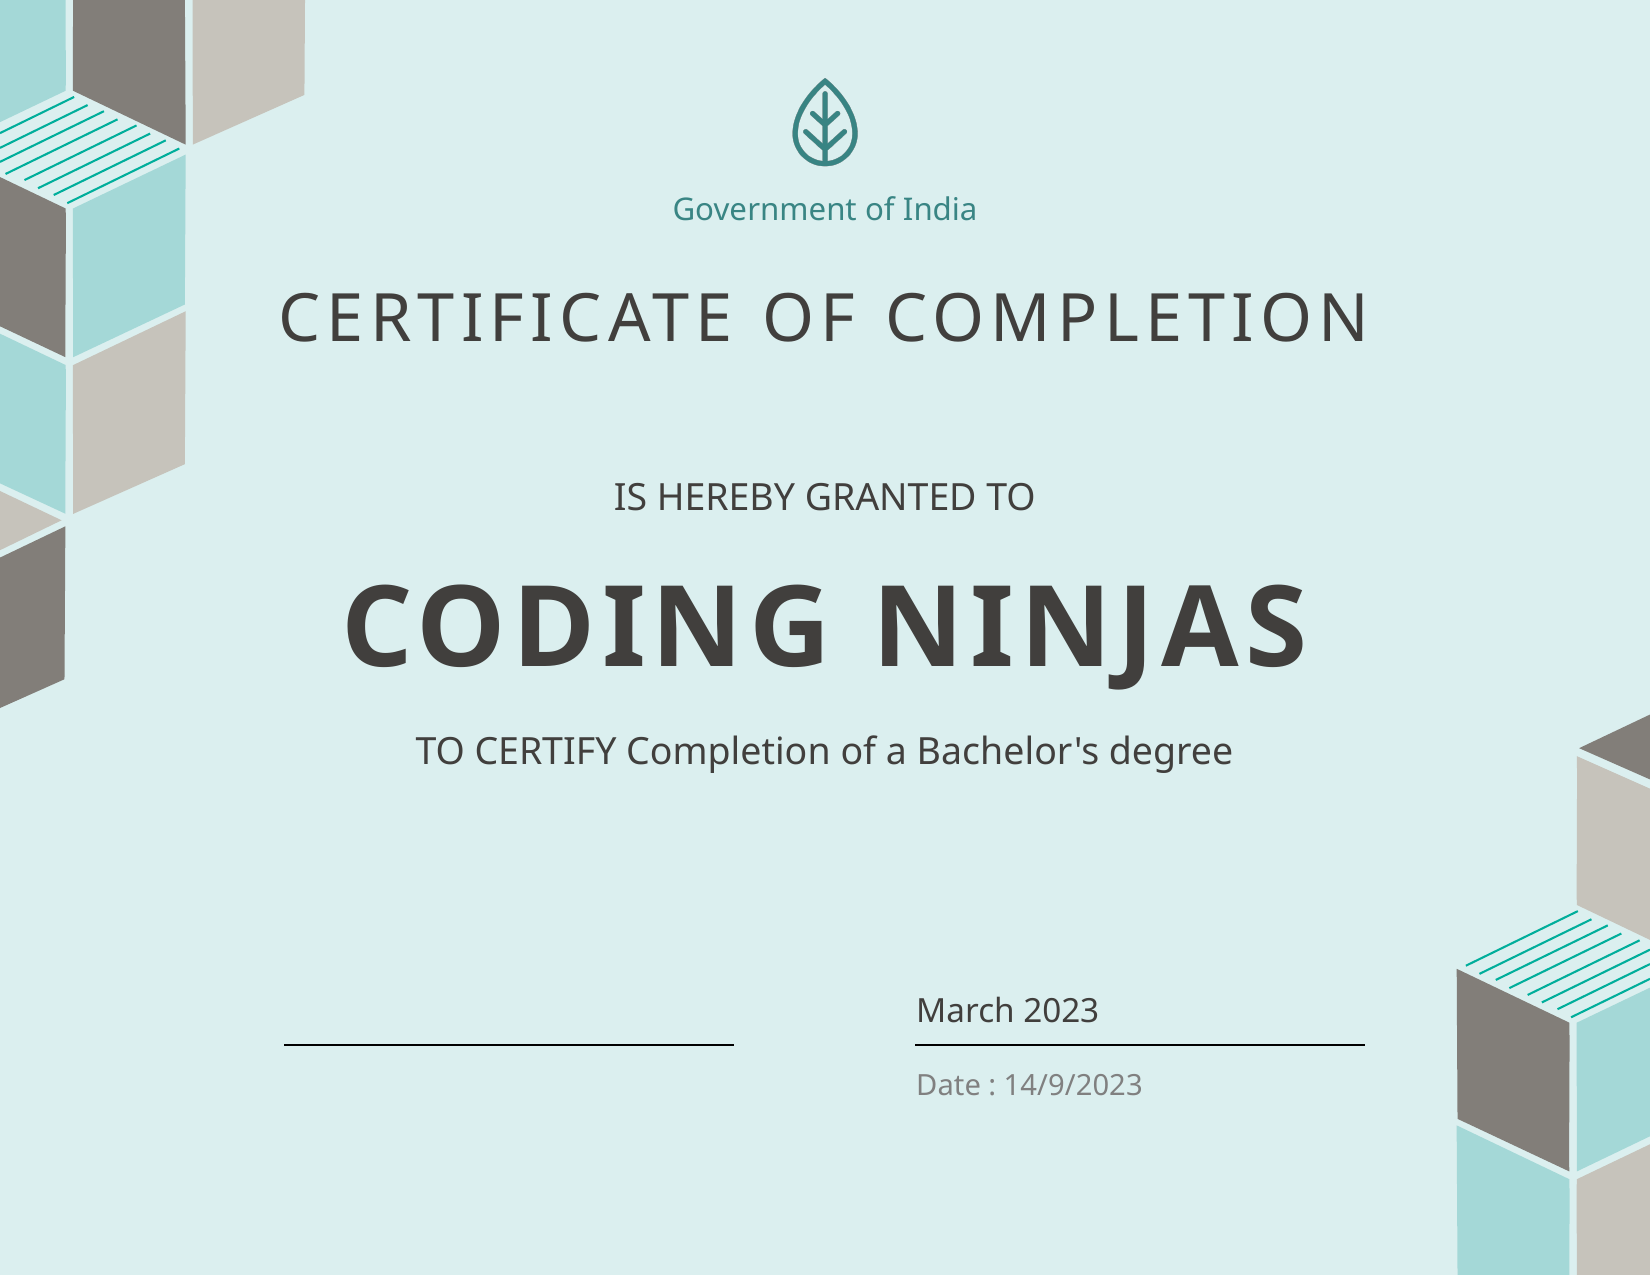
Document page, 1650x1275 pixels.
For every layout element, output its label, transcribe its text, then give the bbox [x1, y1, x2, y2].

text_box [634, 70, 1016, 255]
list TO CERTIFY Completion of a Bachelor's degree [113, 724, 1537, 811]
list Date : 14/9/2023 [901, 1063, 1415, 1134]
list IS HEREBY GRANTED TO [210, 470, 1440, 538]
list CODING nINJAS [113, 538, 1537, 723]
list March 2023 [901, 966, 1415, 1038]
title CERTIFICATE OF COMPLETION [177, 270, 1473, 369]
